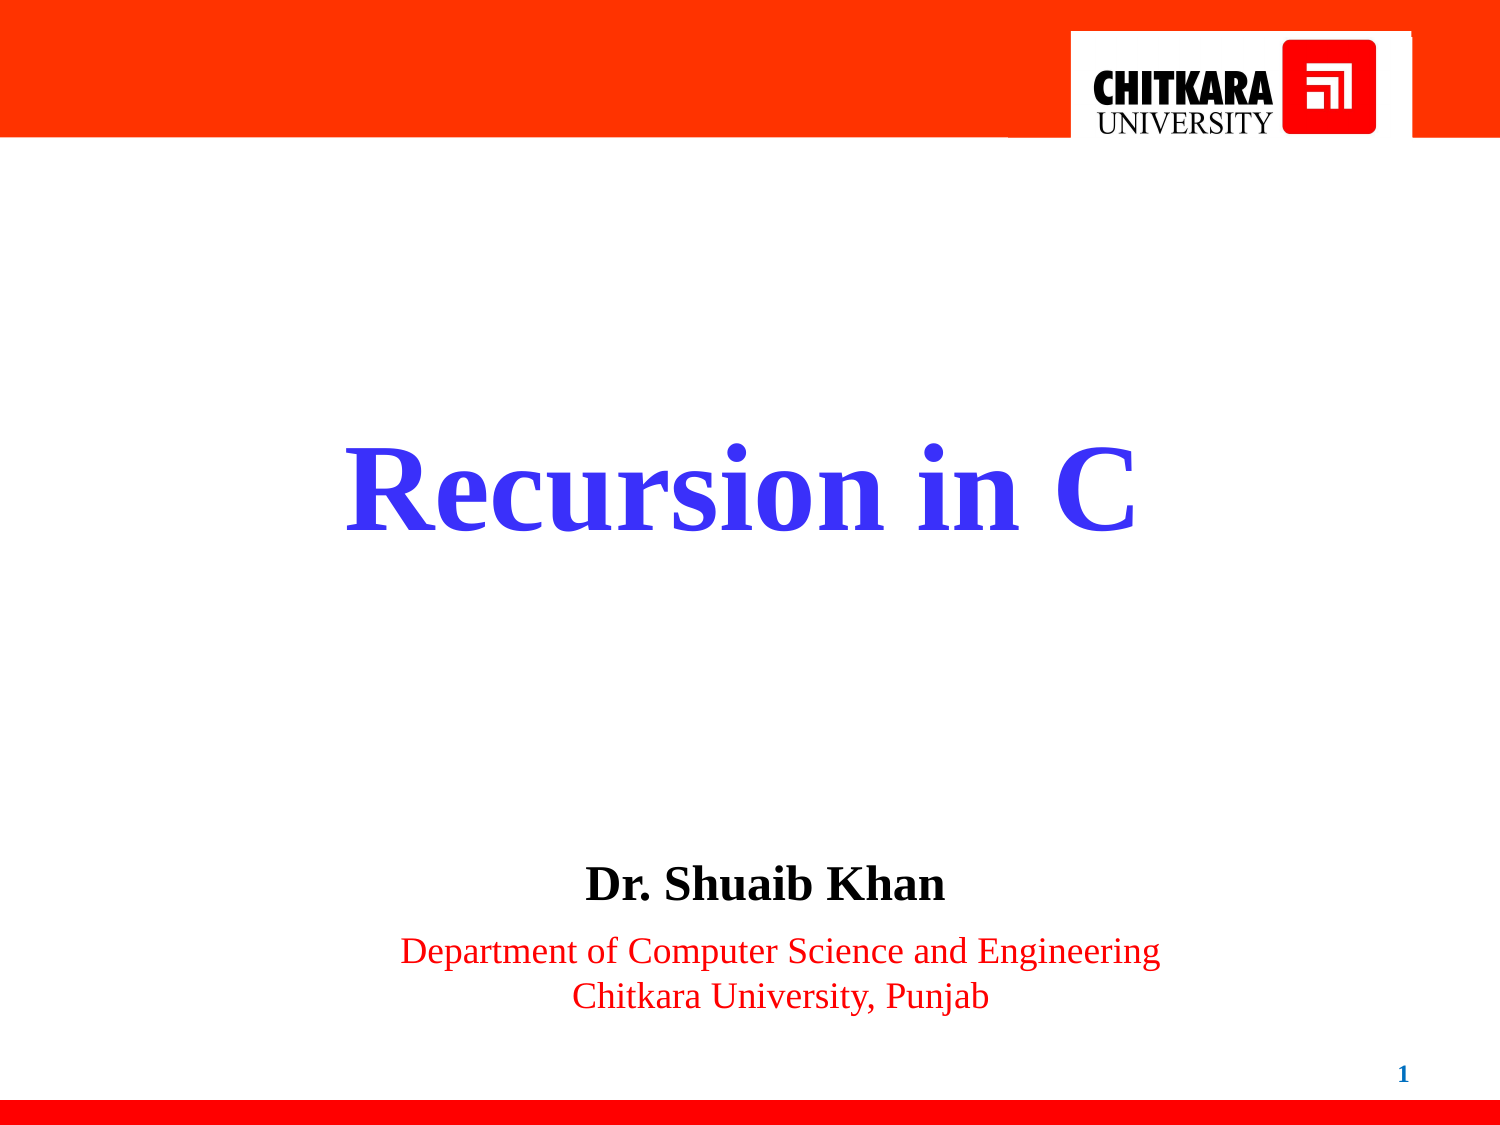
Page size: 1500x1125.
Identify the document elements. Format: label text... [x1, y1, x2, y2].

picture [1074, 37, 1391, 138]
text_box Dr. Shuaib Khan [312, 812, 1094, 918]
text_box Recursion in C [24, 149, 1463, 813]
text_box Department of Computer Science and Engineering Chitkara University, Punjab [275, 918, 1288, 1024]
slide_number 1 [1074, 1042, 1425, 1103]
